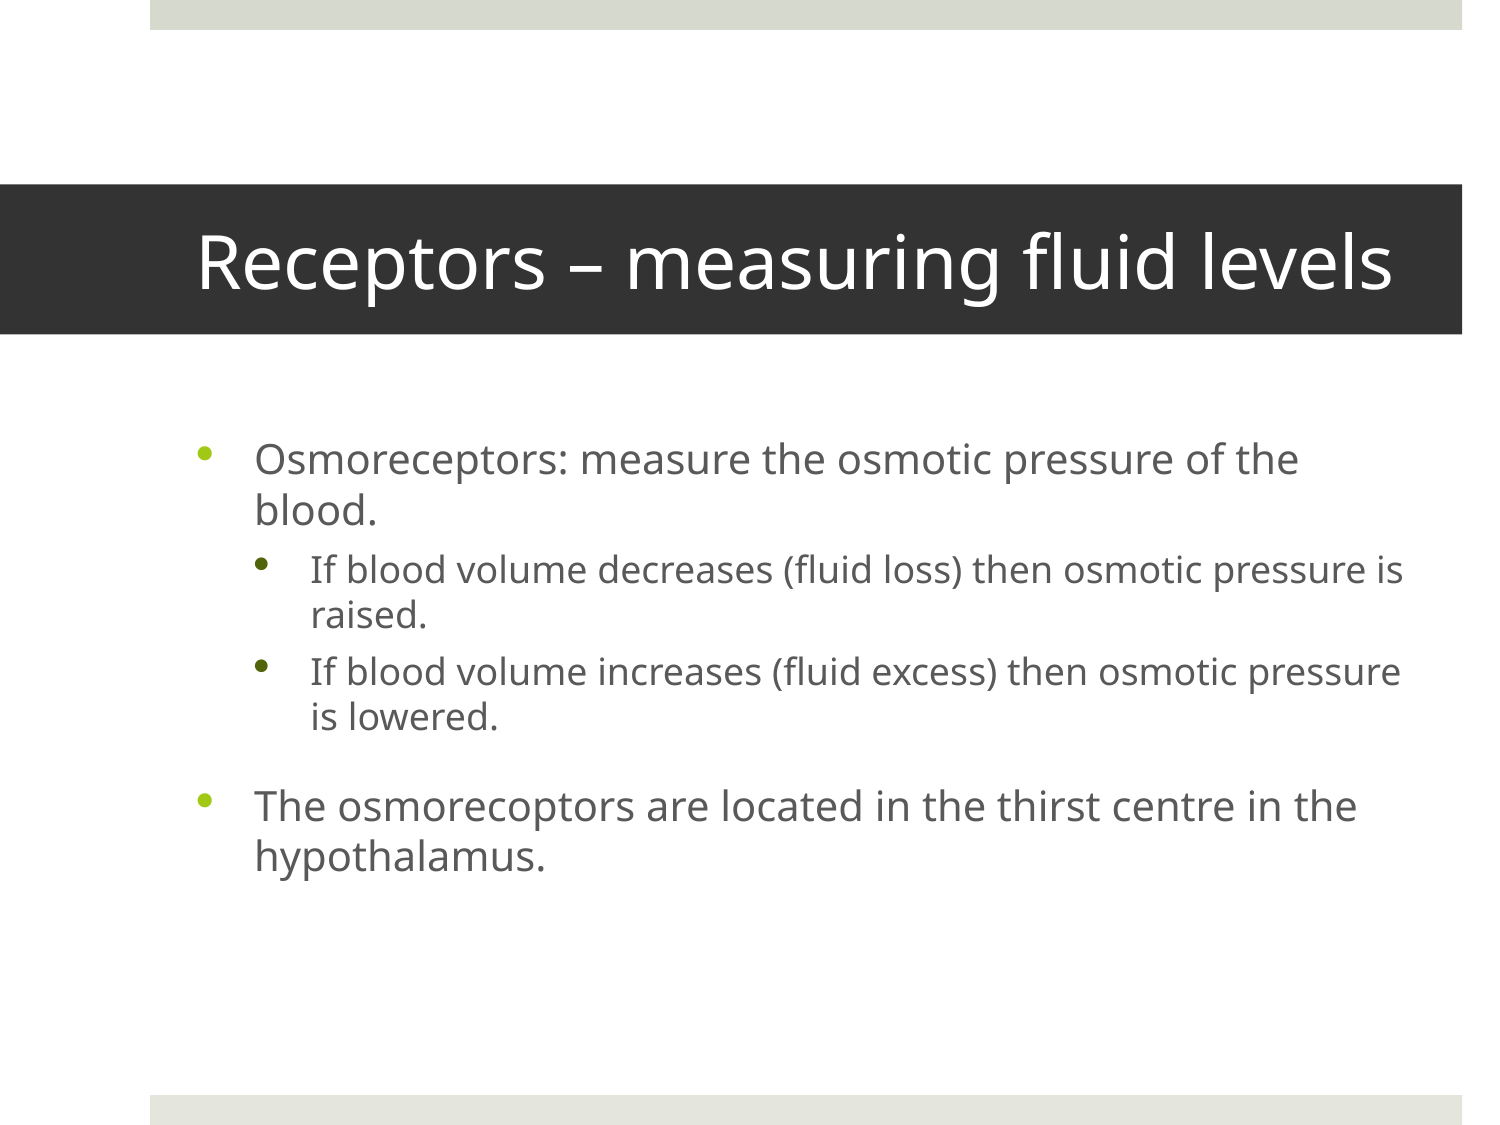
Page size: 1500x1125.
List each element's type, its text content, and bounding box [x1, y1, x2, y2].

title Receptors – measuring fluid levels [0, 184, 1463, 335]
list Osmoreceptors: measure the osmotic pressure of the blood. If blood volume decreases (fluid loss) then osmotic pressure is raised. If blood volume increases (fluid excess) then osmotic pressure is lowered. The osmorecoptors are located in the thirst centre in the hypothalamus. [182, 425, 1432, 1028]
